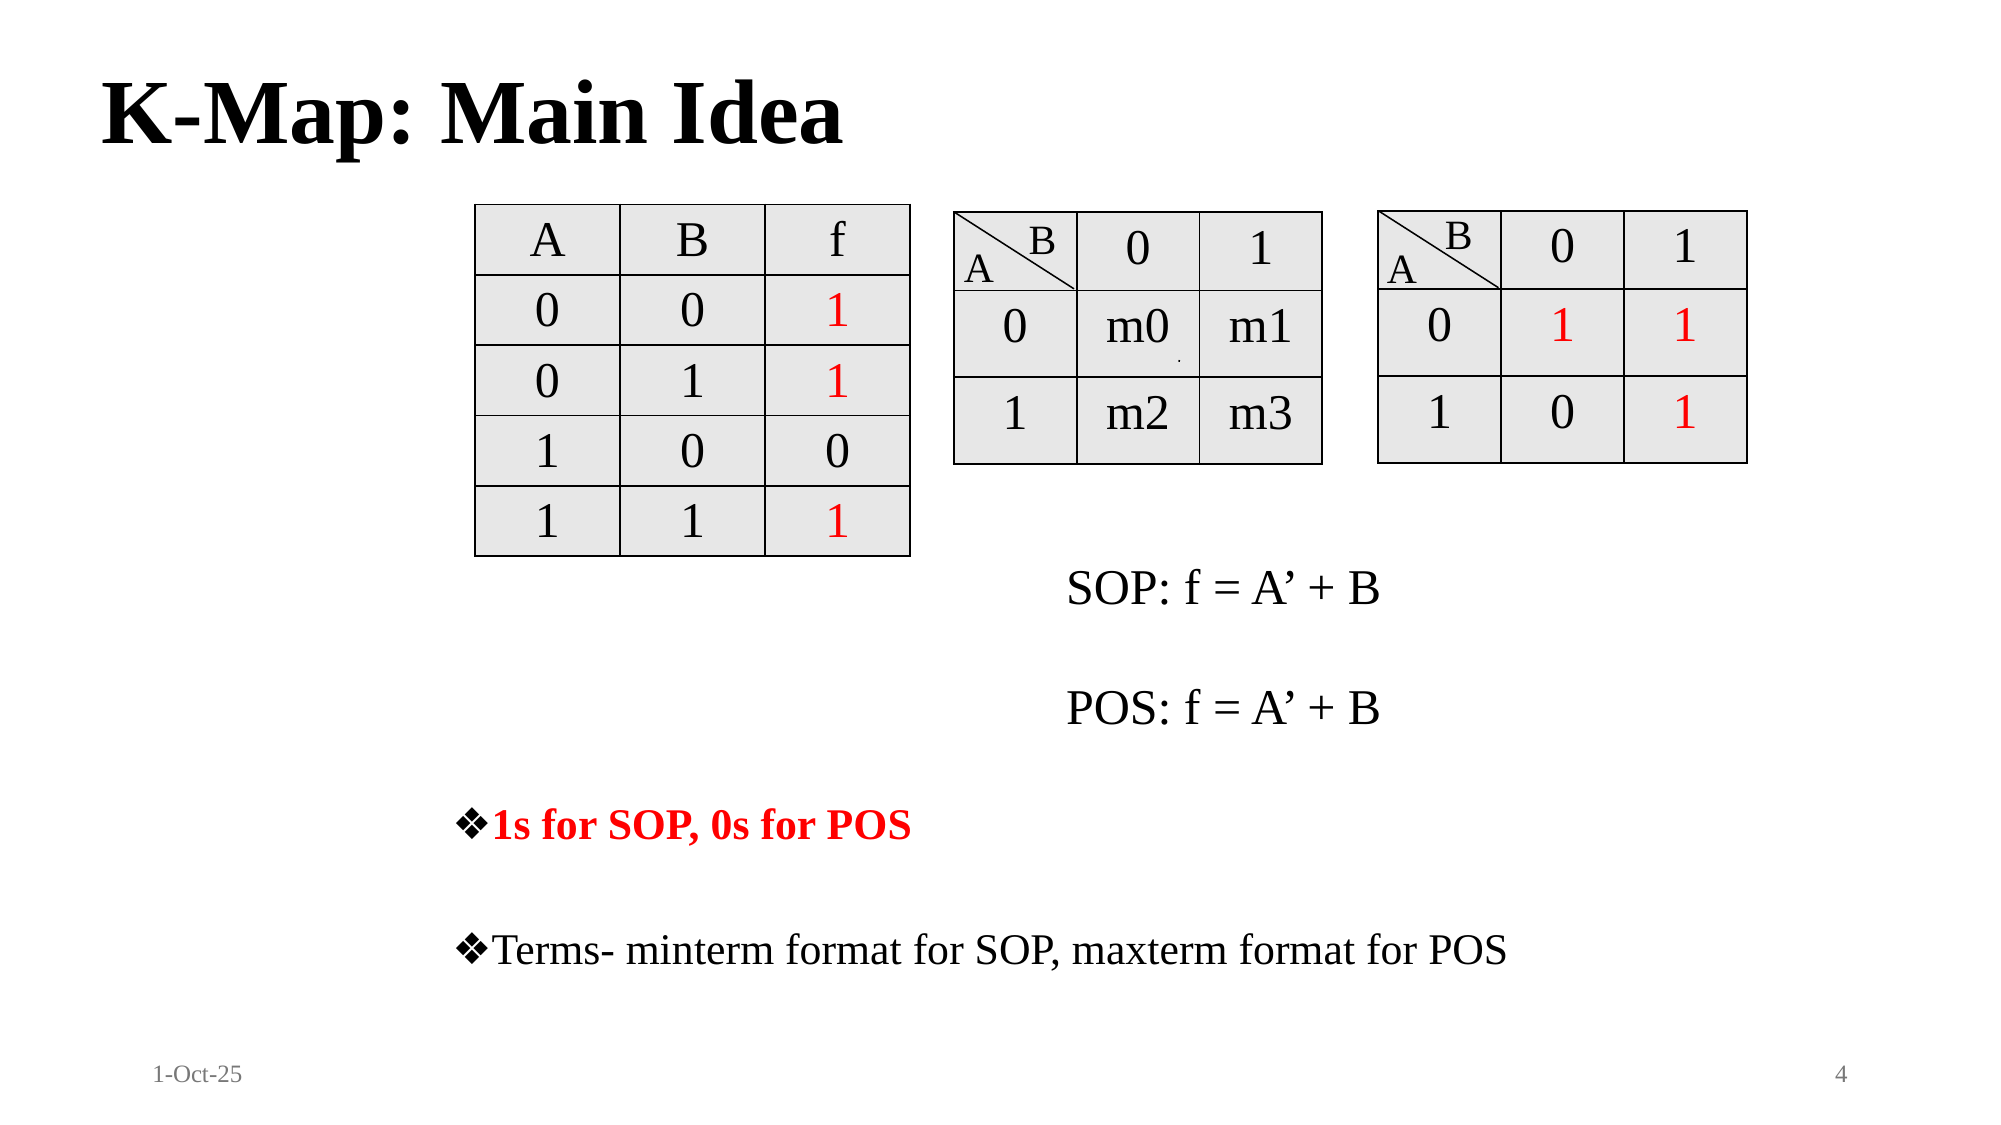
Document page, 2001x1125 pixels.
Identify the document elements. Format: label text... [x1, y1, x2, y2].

table_cell 0 [621, 416, 764, 485]
table_header B [621, 205, 764, 274]
slide_number 4 [1412, 1042, 1863, 1103]
table_header 1 [1625, 212, 1746, 288]
table_cell m3 [1200, 378, 1321, 463]
text_box B [1430, 200, 1559, 266]
slide_number 1-Oct-25 [137, 1042, 588, 1103]
table_cell 1 [1379, 377, 1500, 462]
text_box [1377, 210, 1499, 289]
table_header A [476, 205, 619, 274]
table_cell 1 [1625, 377, 1746, 462]
table_cell 1 [621, 487, 764, 555]
table_cell 1 [766, 487, 909, 555]
table_cell m0 [1078, 291, 1199, 376]
table_cell 0 [1379, 290, 1500, 375]
table_cell 1 [1502, 290, 1623, 375]
table_header 0 [1078, 213, 1199, 290]
title K-Map: Main Idea [86, 5, 1812, 223]
text_box SOP: f = A’ + B POS: f = A’ + B [1051, 546, 1668, 742]
table_header 0 [1502, 212, 1623, 288]
text_box B [1013, 205, 1143, 270]
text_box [953, 211, 1075, 290]
table_cell 0 [1502, 377, 1623, 462]
table_cell 0 [476, 276, 619, 344]
table_header f [766, 205, 909, 274]
table_cell 0 [476, 346, 619, 415]
table_cell 0 [766, 416, 909, 485]
table_cell 1 [476, 416, 619, 485]
text_box A [949, 233, 1038, 299]
table_cell 1 [766, 276, 909, 344]
table_header 1 [1200, 213, 1321, 290]
table_cell m2 [1078, 378, 1199, 463]
table_cell 1 [621, 346, 764, 415]
list ❖1s for SOP, 0s for POS ❖Terms- minterm format for SOP, maxterm format for POS [437, 162, 1750, 988]
table_cell 1 [1625, 290, 1746, 375]
table_cell 0 [955, 291, 1076, 376]
table_cell 1 [476, 487, 619, 555]
table_cell m1 [1200, 291, 1321, 376]
table_cell 1 [955, 378, 1076, 463]
table_cell 0 [621, 276, 764, 344]
text_box A [1372, 234, 1461, 300]
table_cell 1 [766, 346, 909, 415]
